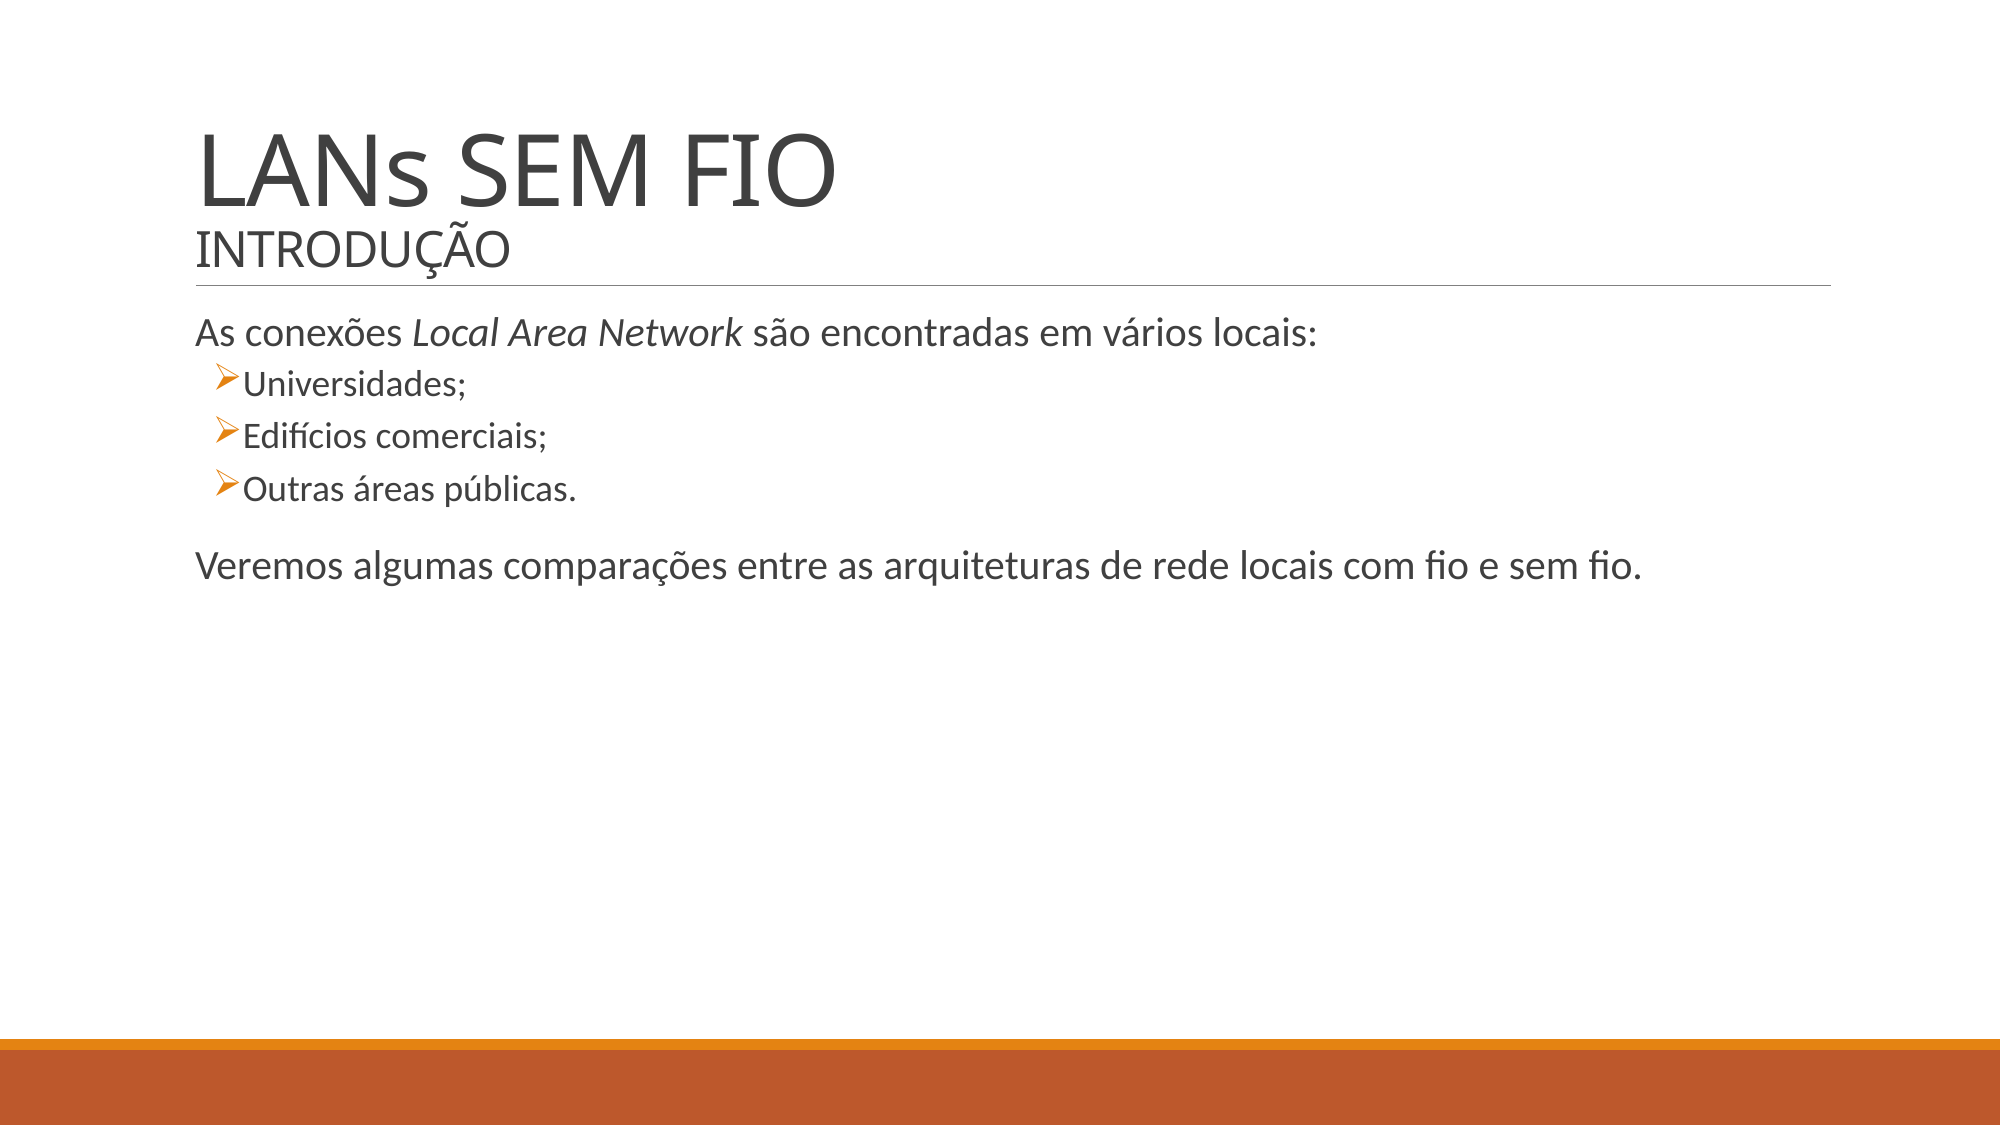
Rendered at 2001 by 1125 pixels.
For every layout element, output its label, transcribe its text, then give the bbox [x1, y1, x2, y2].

title LANs SEM FIO INTRODUÇÃO [180, 47, 1830, 285]
list As conexões Local Area Network são encontradas em vários locais: Universidades; Edifícios comerciais; Outras áreas públicas. Veremos algumas comparações entre as arquiteturas de rede locais com fio e sem fio. [180, 302, 1830, 963]
